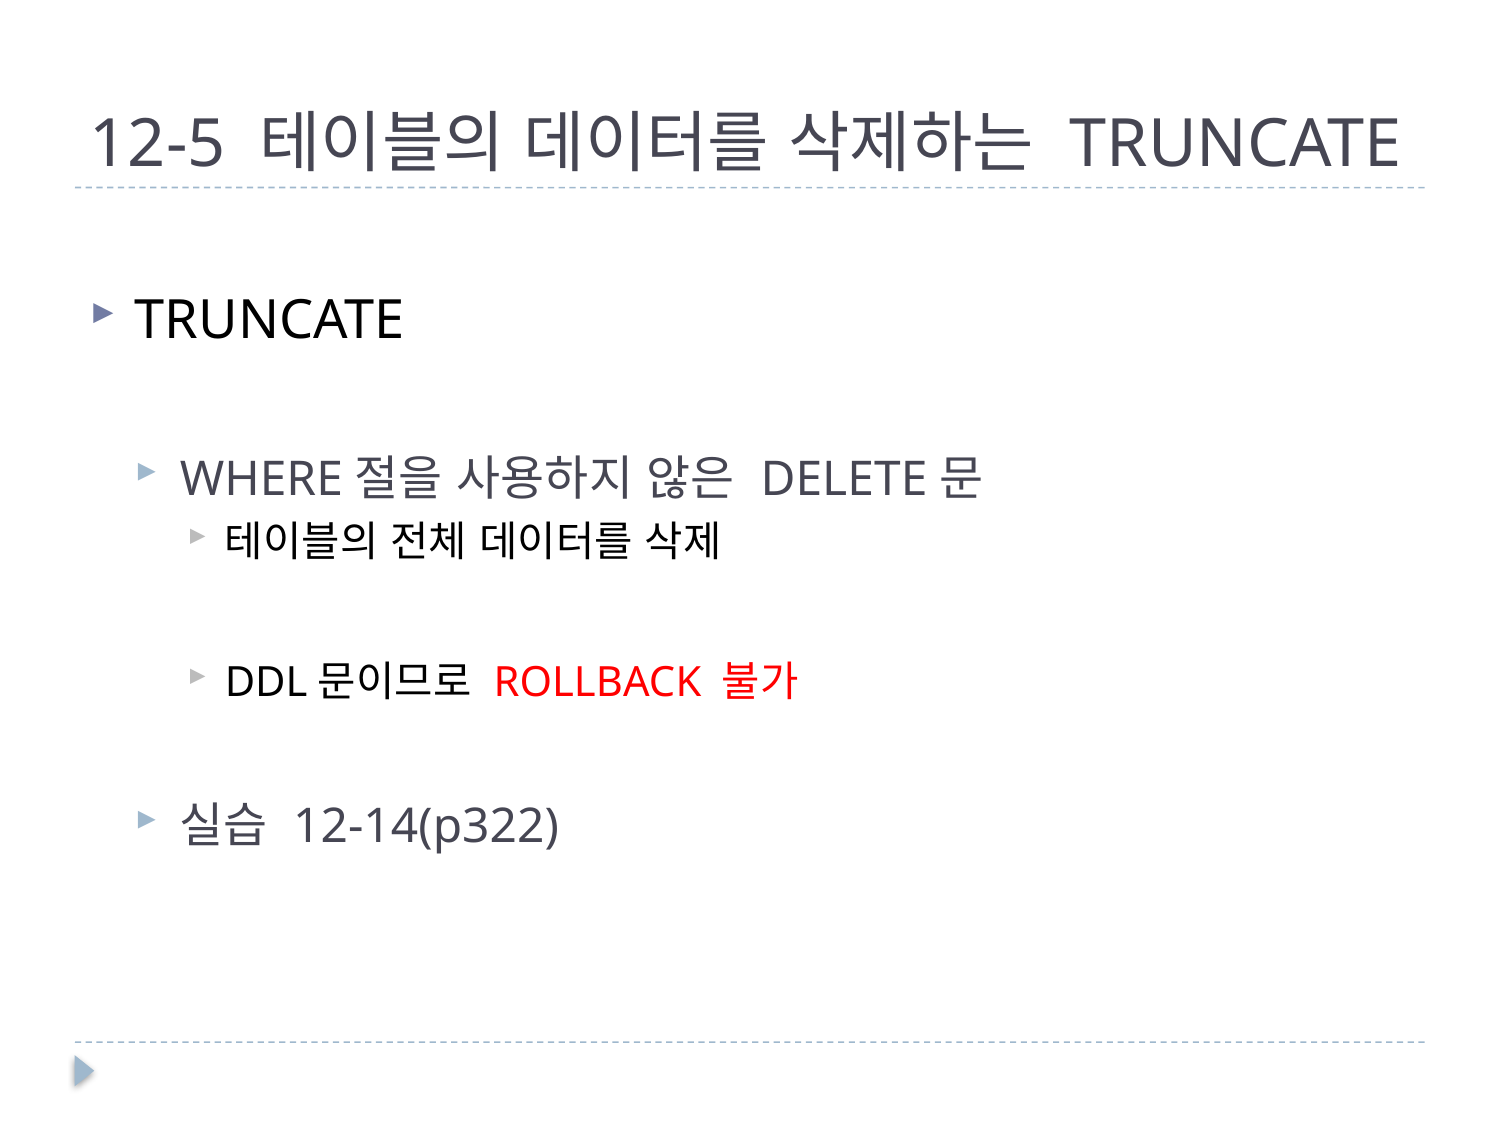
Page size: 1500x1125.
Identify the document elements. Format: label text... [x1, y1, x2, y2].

title 12-5 테이블의 데이터를 삭제하는 TRUNCATE [75, 24, 1425, 188]
list TRUNCATE WHERE절을 사용하지 않은 DELETE문 테이블의 전체 데이터를 삭제 DDL문이므로 ROLLBACK 불가 실습 12-14(p322) [75, 200, 1425, 1010]
